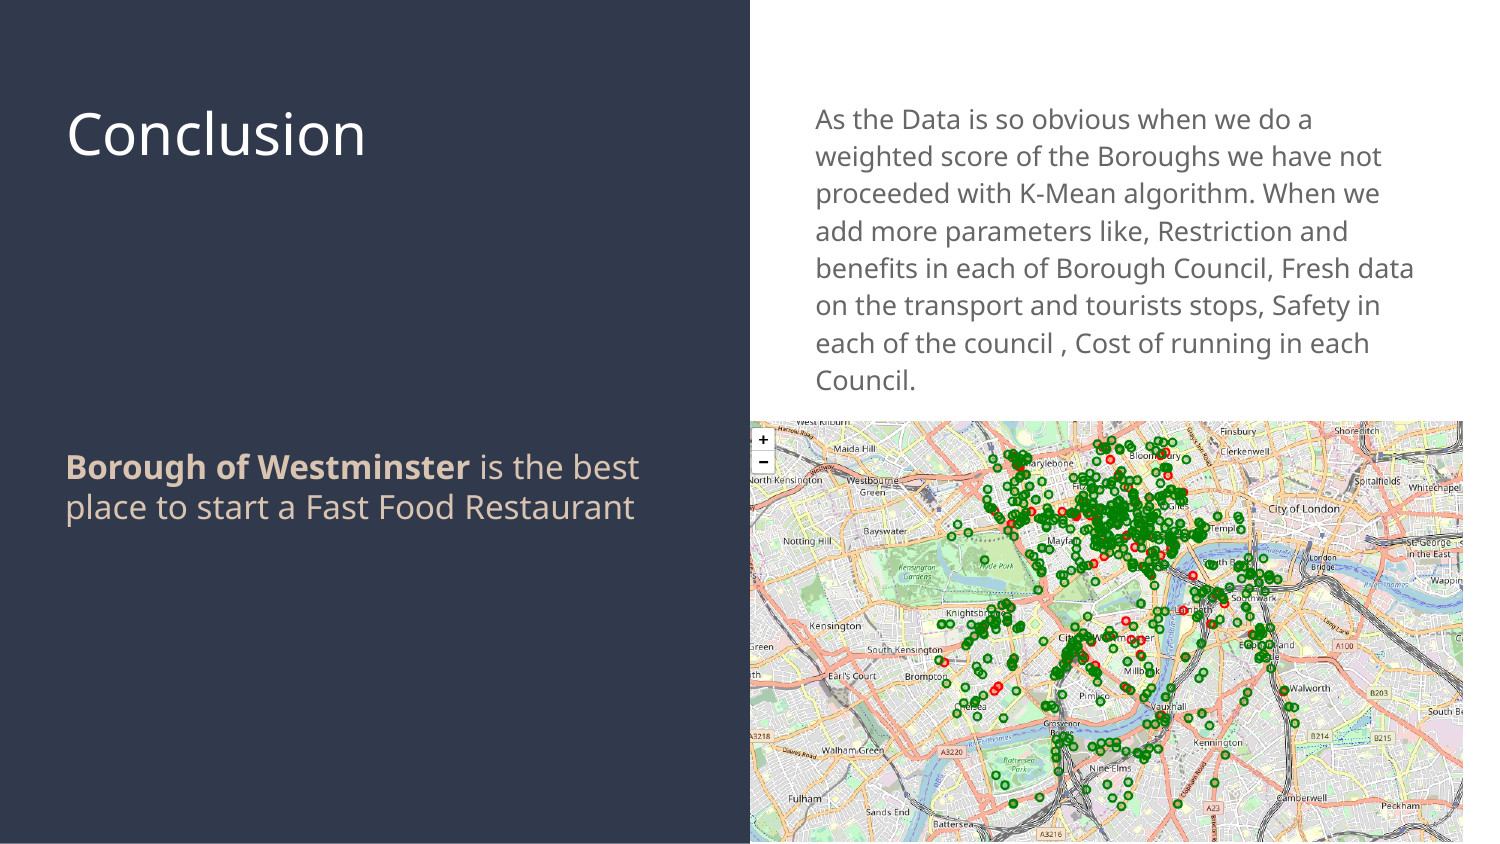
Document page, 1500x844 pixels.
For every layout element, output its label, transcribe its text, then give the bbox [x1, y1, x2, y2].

picture [749, 421, 1463, 842]
subtitle Borough of Westminster is the best place to start a Fast Food Restaurant [50, 430, 658, 583]
list As the Data is so obvious when we do a weighted score of the Boroughs we have not proceeded with K-Mean algorithm. When we add more parameters like, Restriction and benefits in each of Borough Council, Fresh data on the transport and tourists stops, Safety in each of the council , Cost of running in each Council. [800, 82, 1449, 374]
title Conclusion [51, 82, 659, 419]
